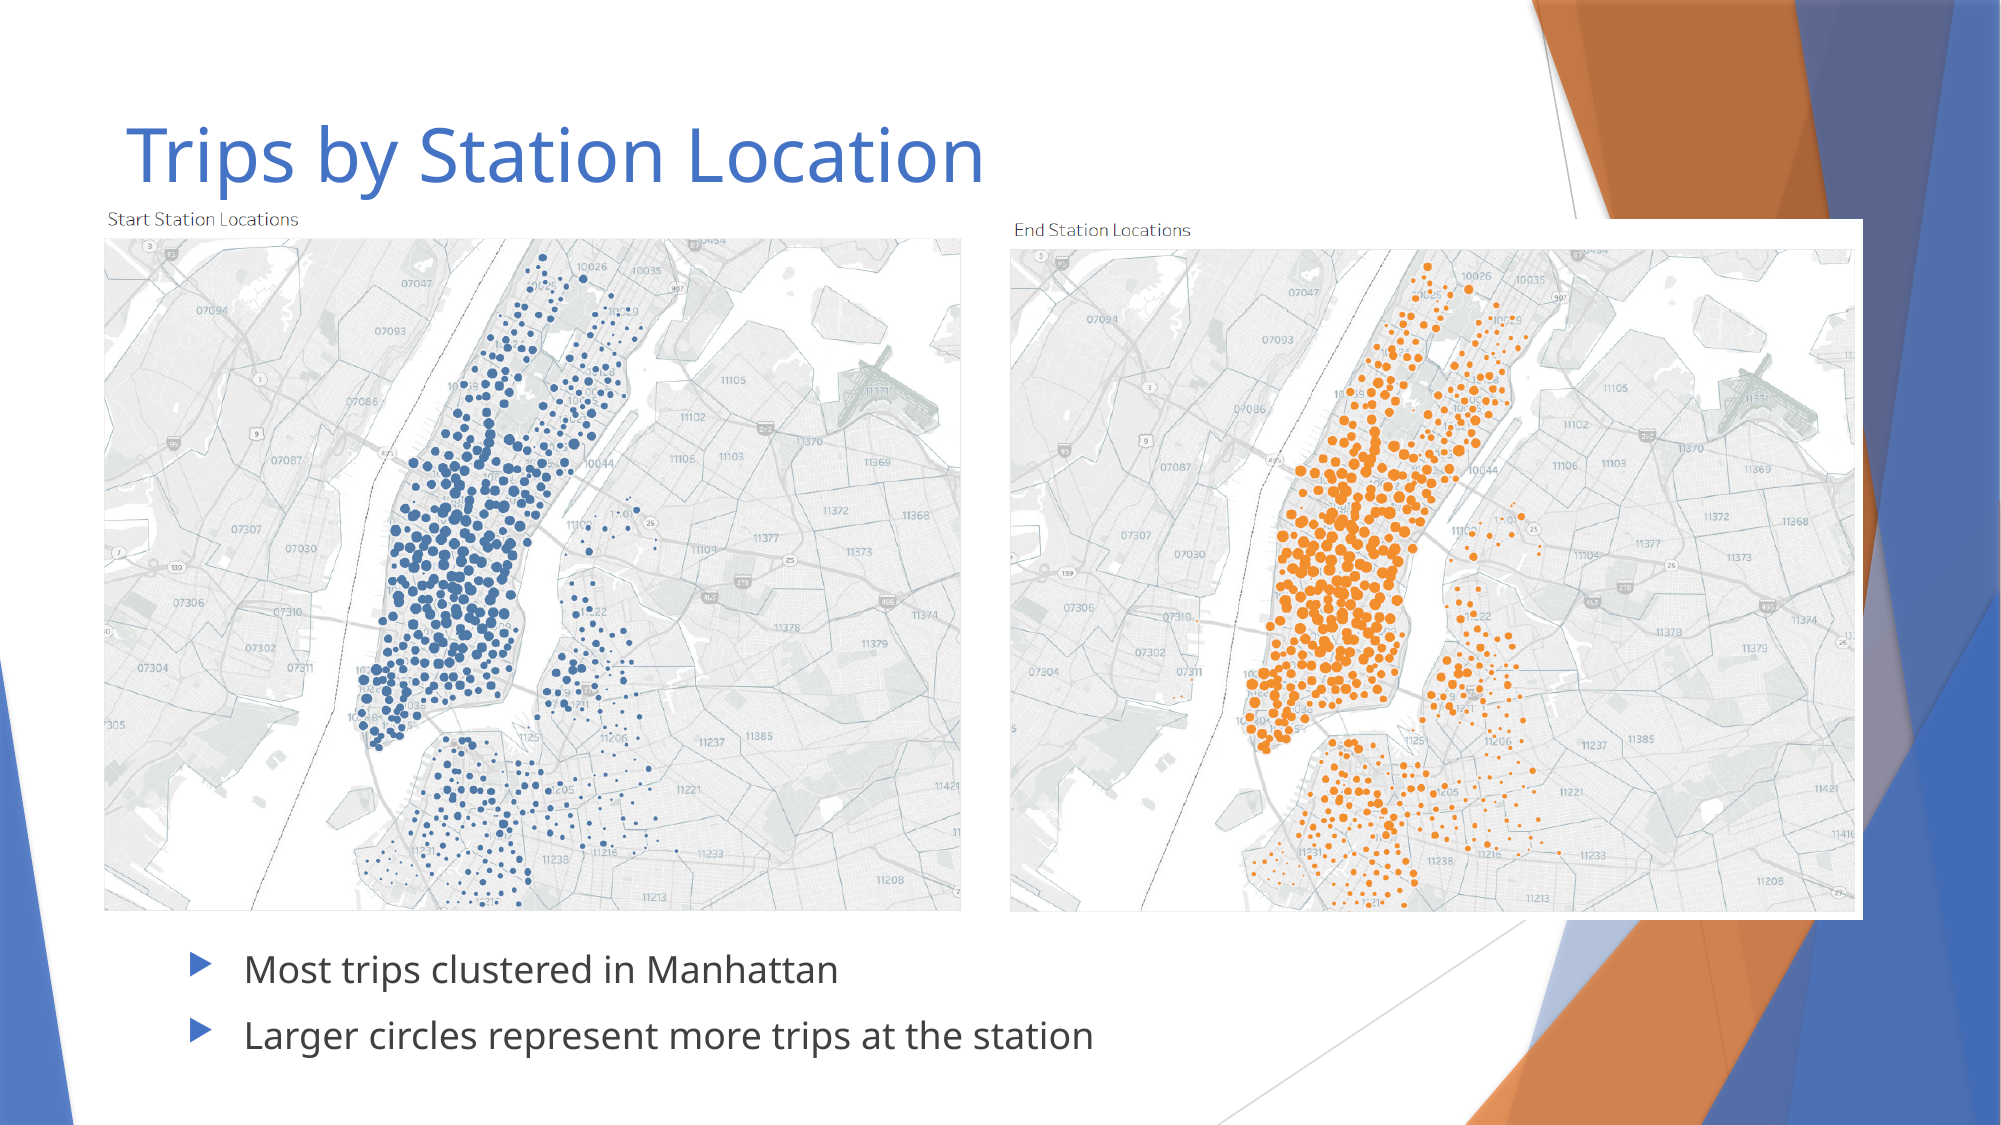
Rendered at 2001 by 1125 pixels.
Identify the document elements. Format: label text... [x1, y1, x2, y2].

title Trips by Station Location [111, 99, 1522, 317]
picture [1004, 218, 1864, 920]
list Most trips clustered in Manhattan Larger circles represent more trips at the station [172, 938, 1522, 1125]
picture [96, 207, 969, 920]
